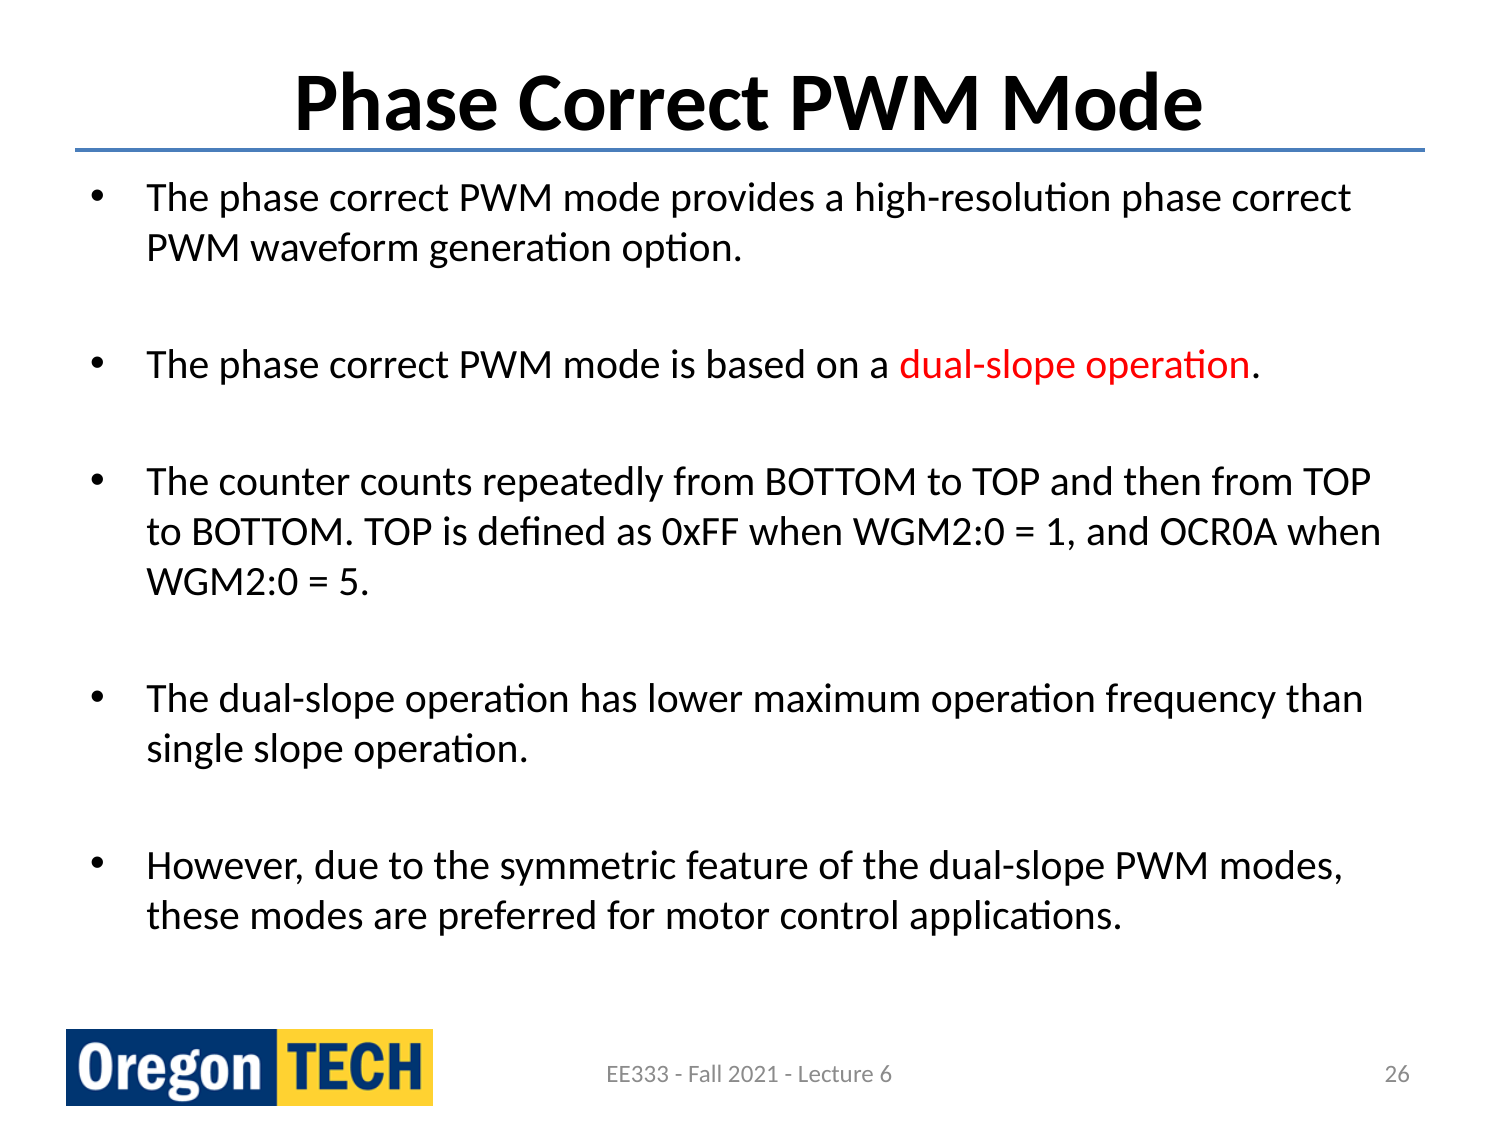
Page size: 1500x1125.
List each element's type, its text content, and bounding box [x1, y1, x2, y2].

title Phase Correct PWM Mode [75, 45, 1425, 150]
list The phase correct PWM mode provides a high-resolution phase correct PWM waveform generation option. The phase correct PWM mode is based on a dual-slope operation. The counter counts repeatedly from BOTTOM to TOP and then from TOP to BOTTOM. TOP is defined as 0xFF when WGM2:0 = 1, and OCR0A when WGM2:0 = 5. The dual-slope operation has lower maximum operation frequency than single slope operation. However, due to the symmetric feature of the dual-slope PWM modes, these modes are preferred for motor control applications. [75, 162, 1425, 1005]
slide_number 26 [1074, 1042, 1425, 1103]
picture [66, 1029, 433, 1106]
footer EE333 - Fall 2021 - Lecture 6 [512, 1042, 988, 1103]
